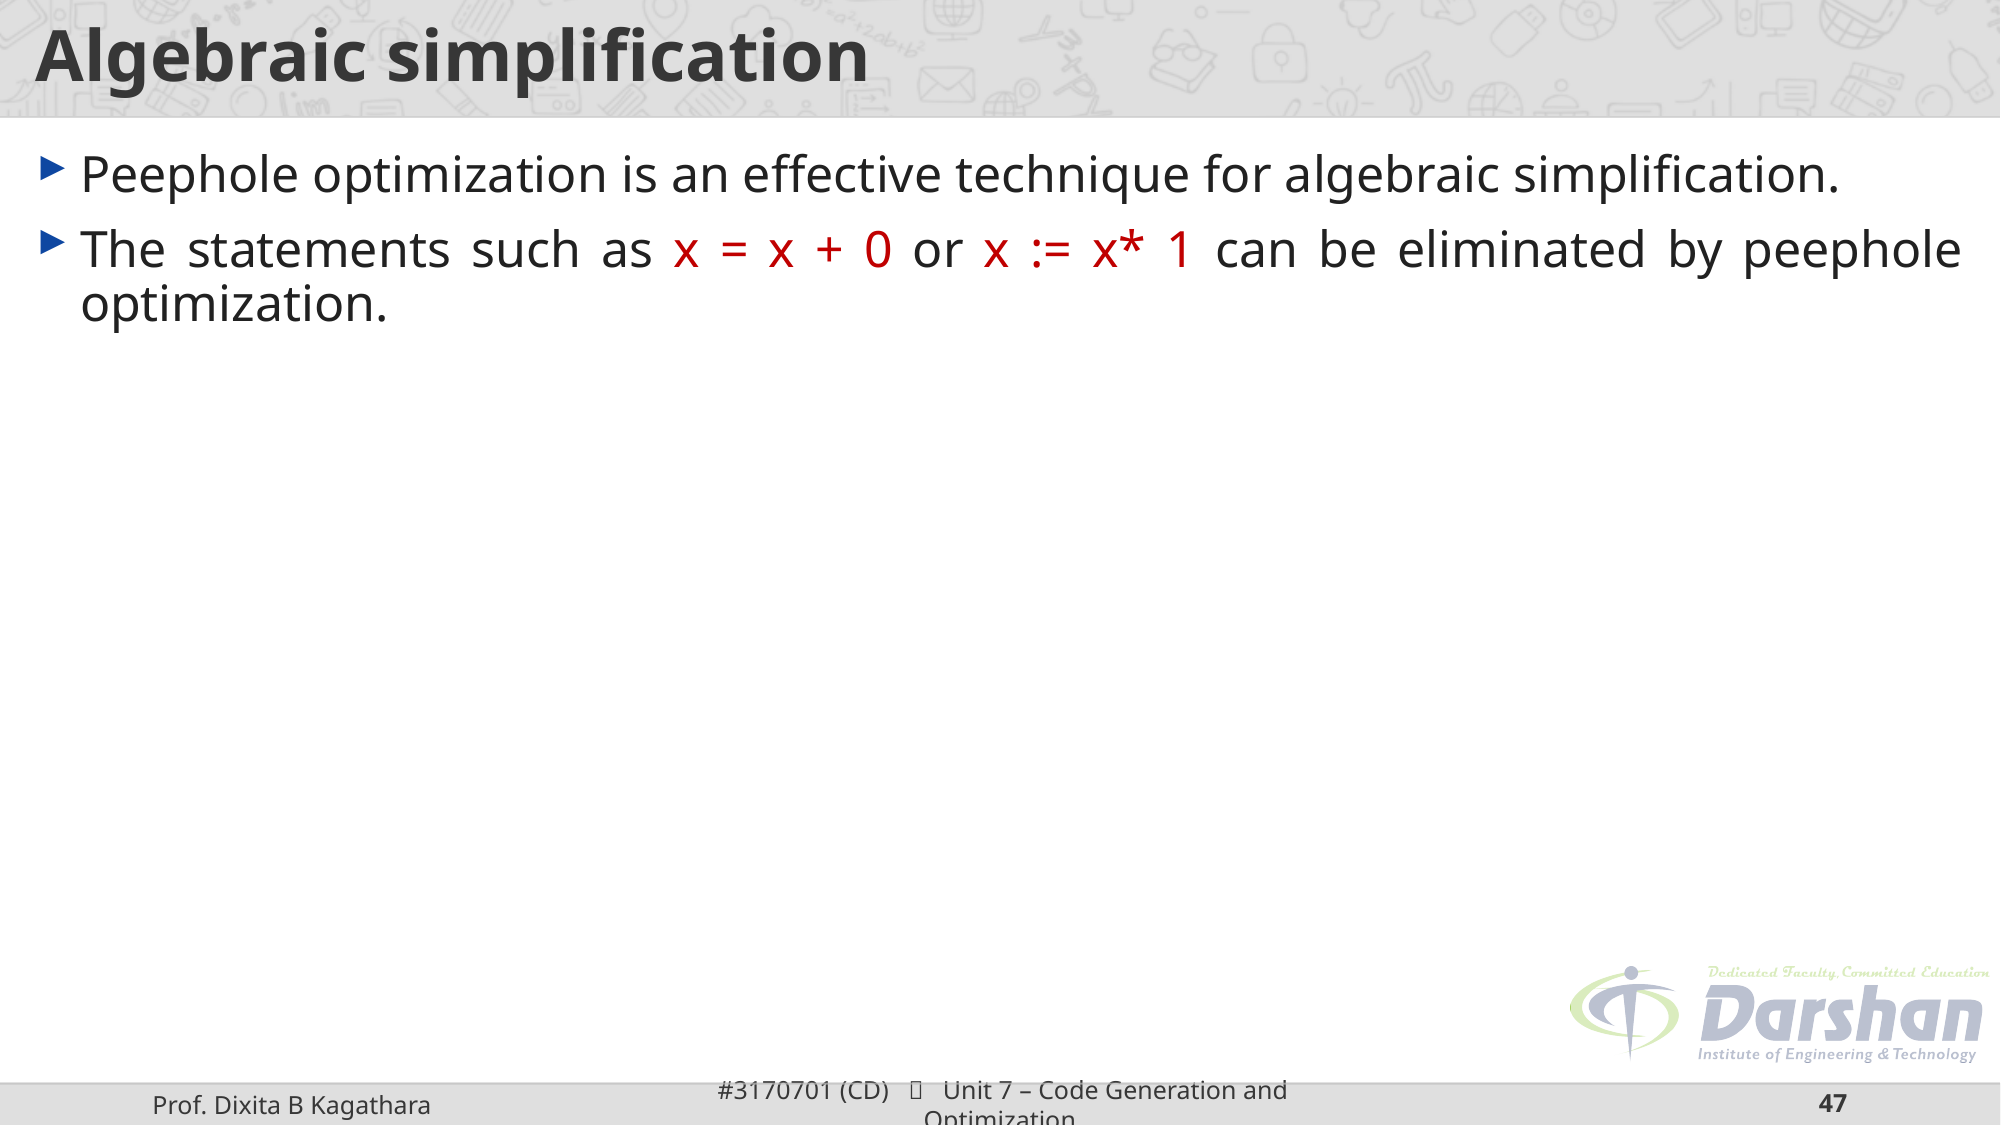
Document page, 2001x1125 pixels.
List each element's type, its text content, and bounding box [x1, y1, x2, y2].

title Algebraic simplification [0, 0, 2000, 117]
list Peephole optimization is an effective technique for algebraic simplification. The statements such as x = x + 0 or x := x* 1 can be eliminated by peephole optimization. [21, 141, 1979, 1059]
